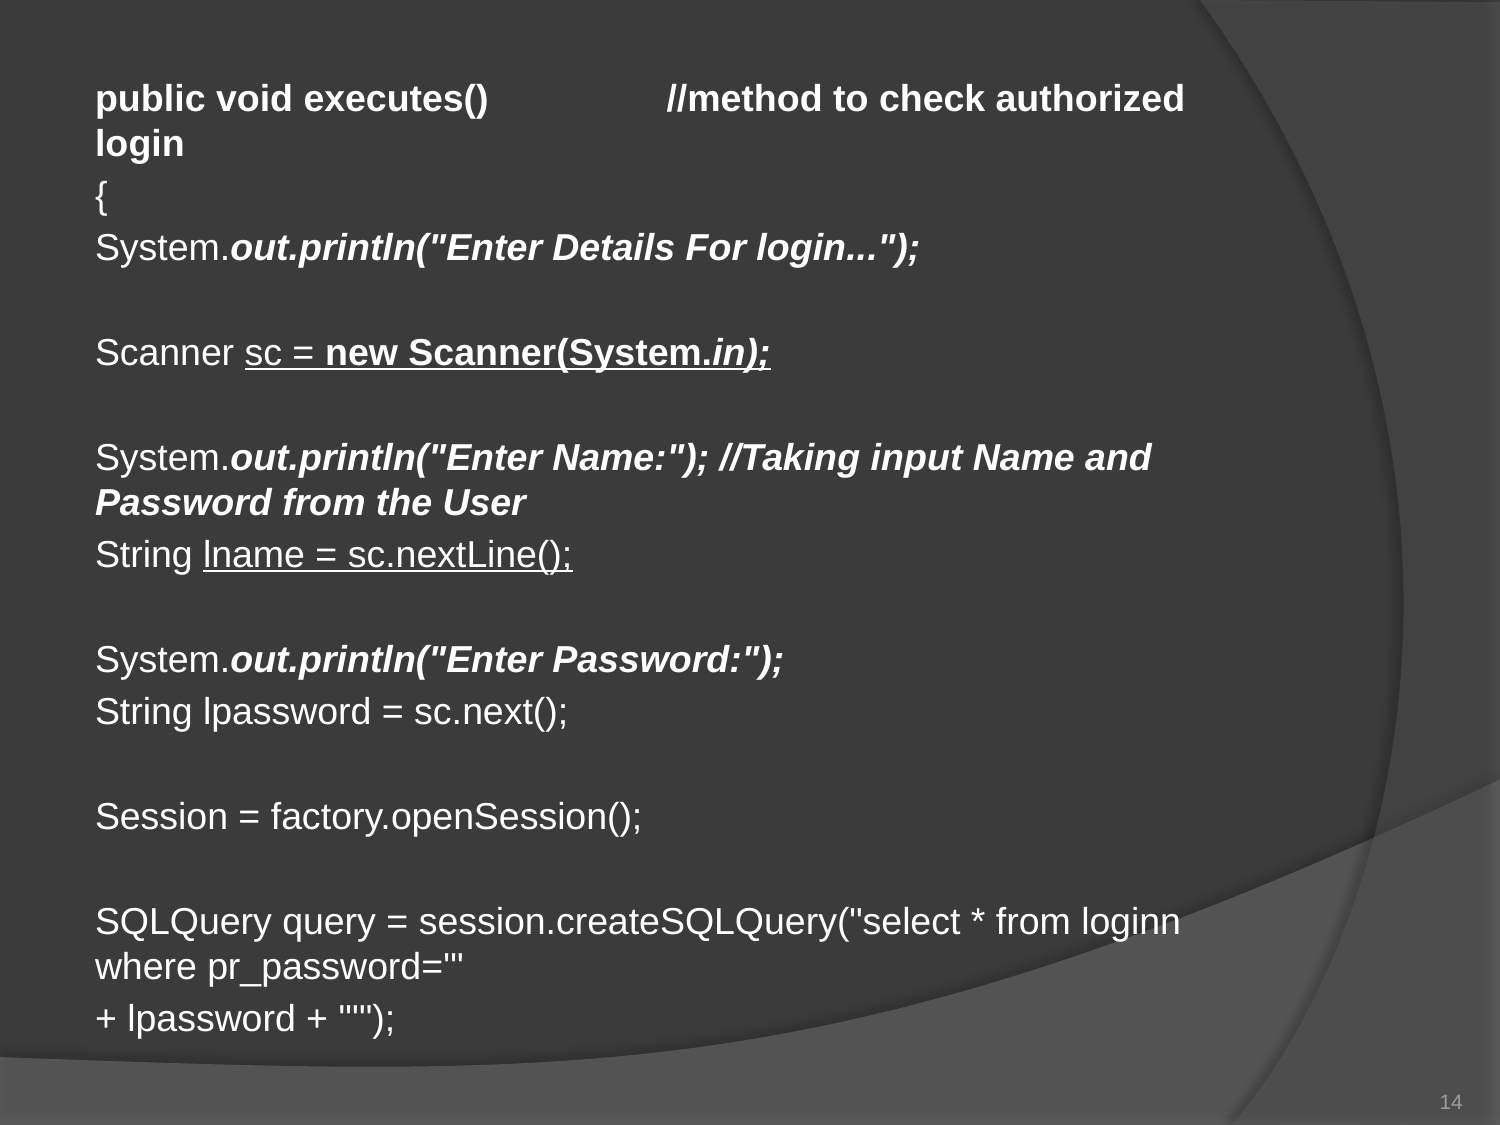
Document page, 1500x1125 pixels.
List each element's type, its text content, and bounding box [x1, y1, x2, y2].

list public void executes() //method to check authorized login { System.out.println("Enter Details For login..."); Scanner sc = new Scanner(System.in); System.out.println("Enter Name:"); //Taking input Name and Password from the User String lname = sc.nextLine(); System.out.println("Enter Password:"); String lpassword = sc.next(); Session = factory.openSession(); SQLQuery query = session.createSQLQuery("select * from loginn where pr_password='" + lpassword + "'"); [75, 66, 1300, 1054]
slide_number 14 [1337, 1053, 1463, 1114]
